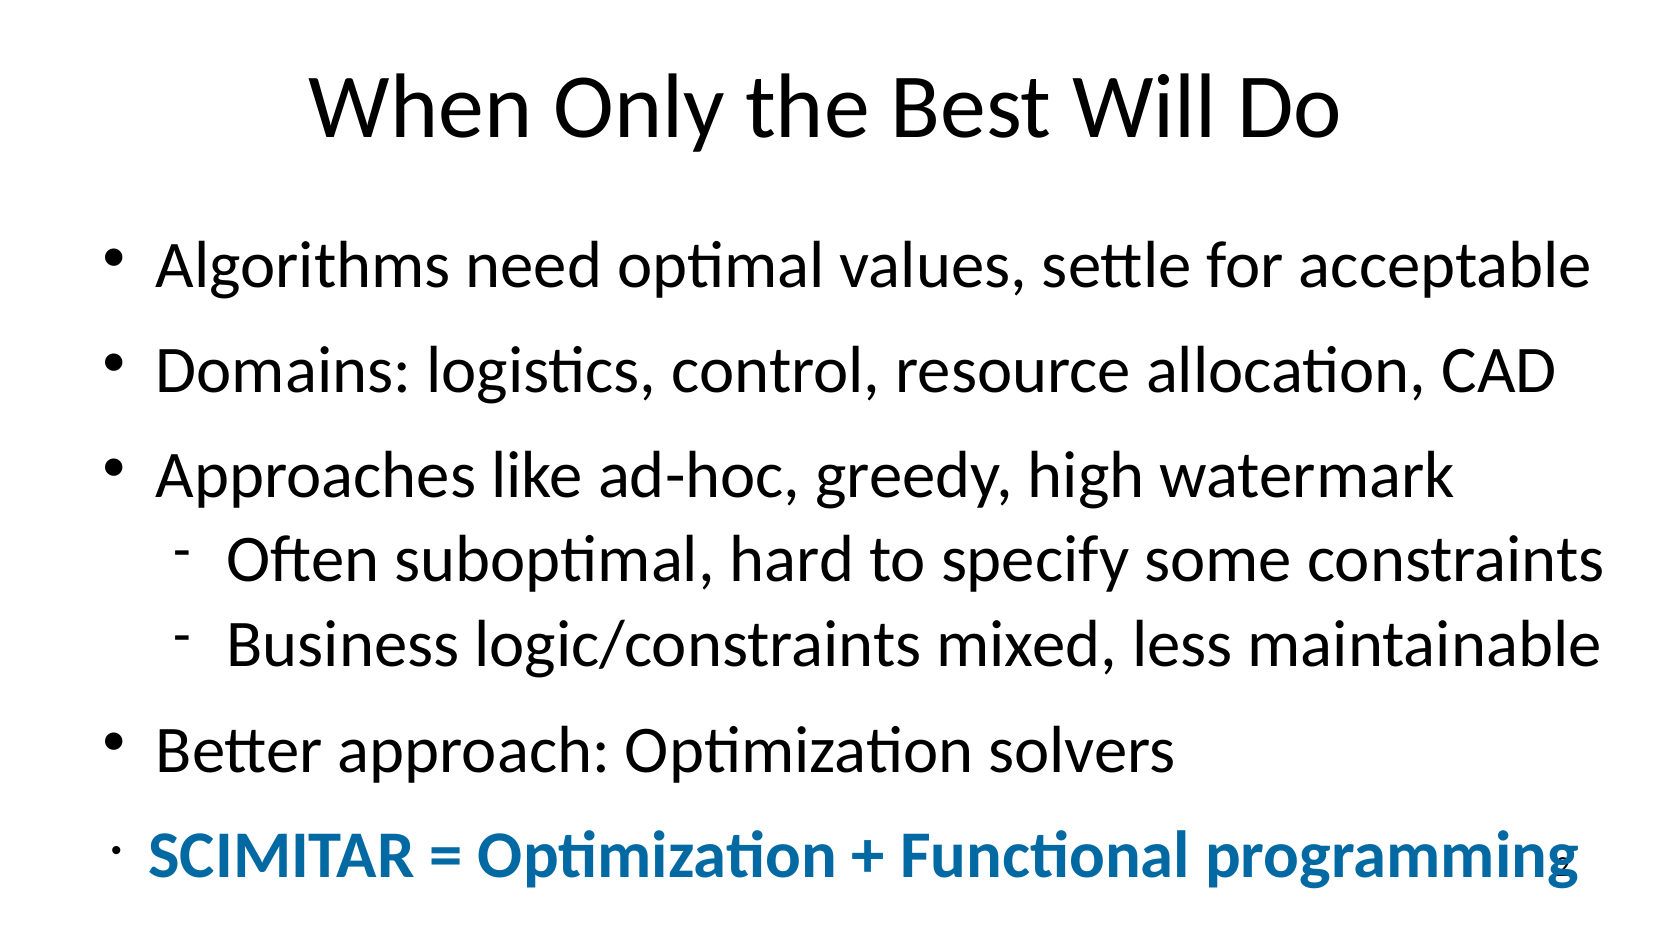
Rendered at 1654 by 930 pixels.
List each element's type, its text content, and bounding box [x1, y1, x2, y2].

title When Only the Best Will Do [82, 29, 1571, 186]
list Algorithms need optimal values, settle for acceptable Domains: logistics, control, resource allocation, CAD Approaches like ad-hoc, greedy, high watermark Often suboptimal, hard to specify some constraints Business logic/constraints mixed, less maintainable Better approach: Optimization solvers Scimitar = Optimization + Functional programming [84, 221, 1626, 892]
slide_number 1 [1185, 847, 1571, 912]
